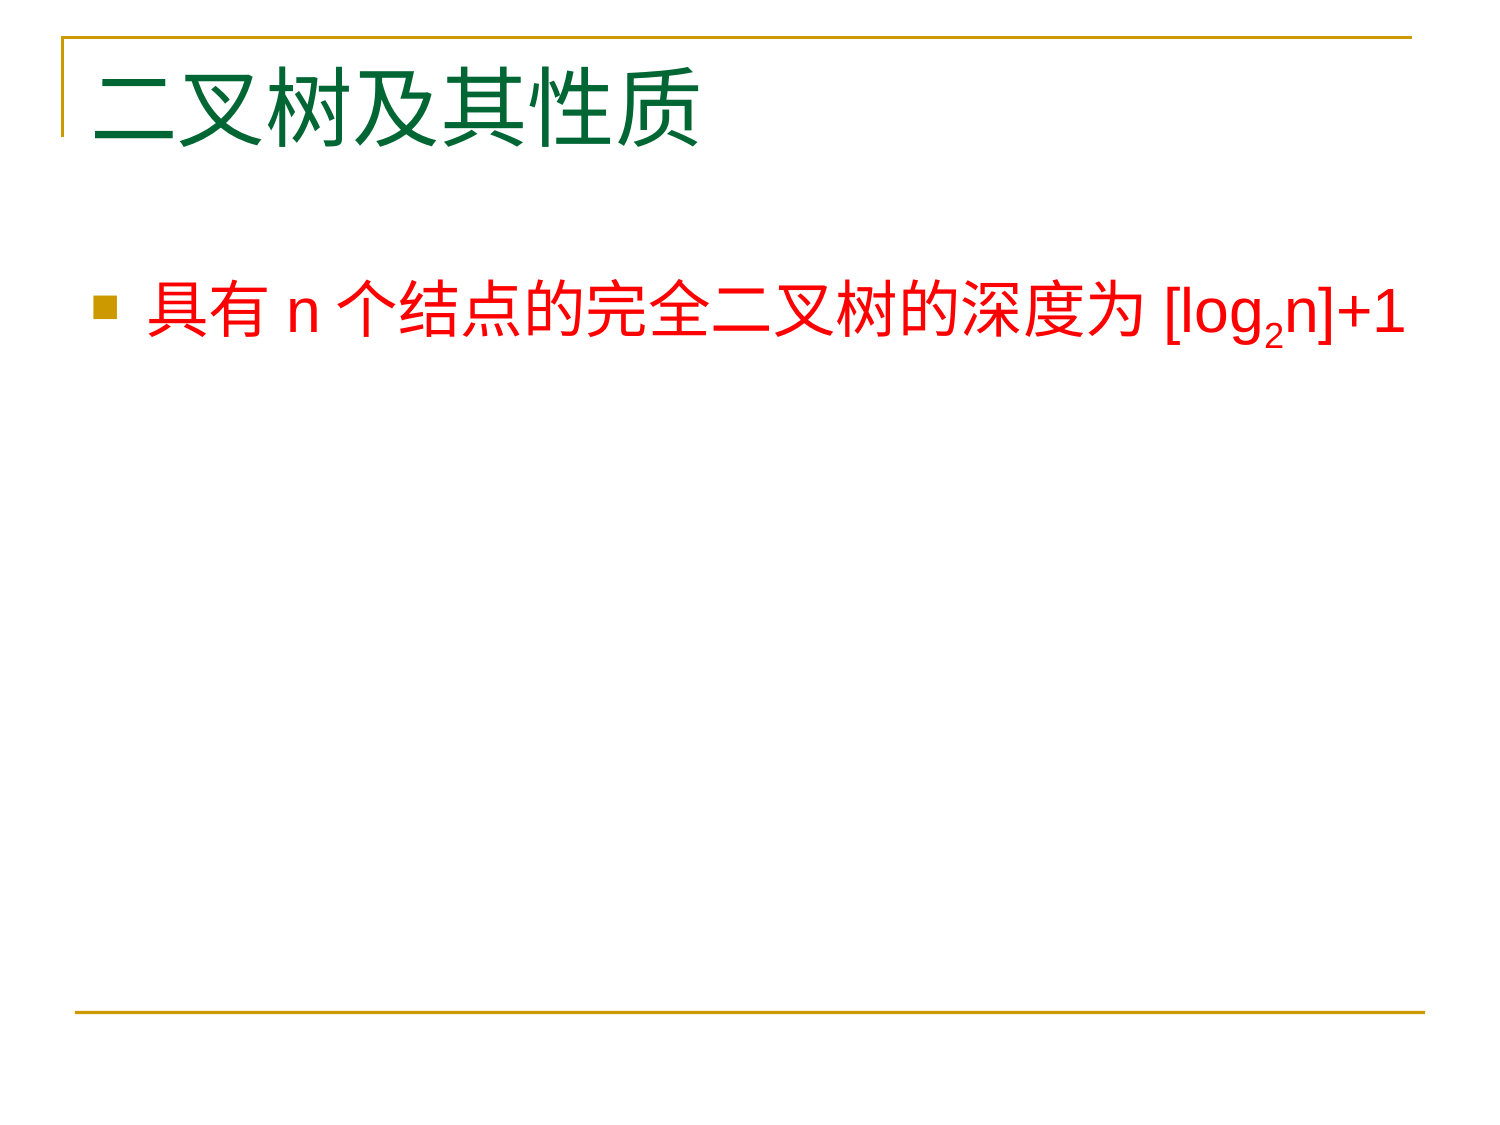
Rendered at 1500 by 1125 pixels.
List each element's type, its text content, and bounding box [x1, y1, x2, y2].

list 具有n个结点的完全二叉树的深度为[log2n]+1 [75, 262, 1425, 1006]
title 二叉树及其性质 [75, 45, 1425, 233]
